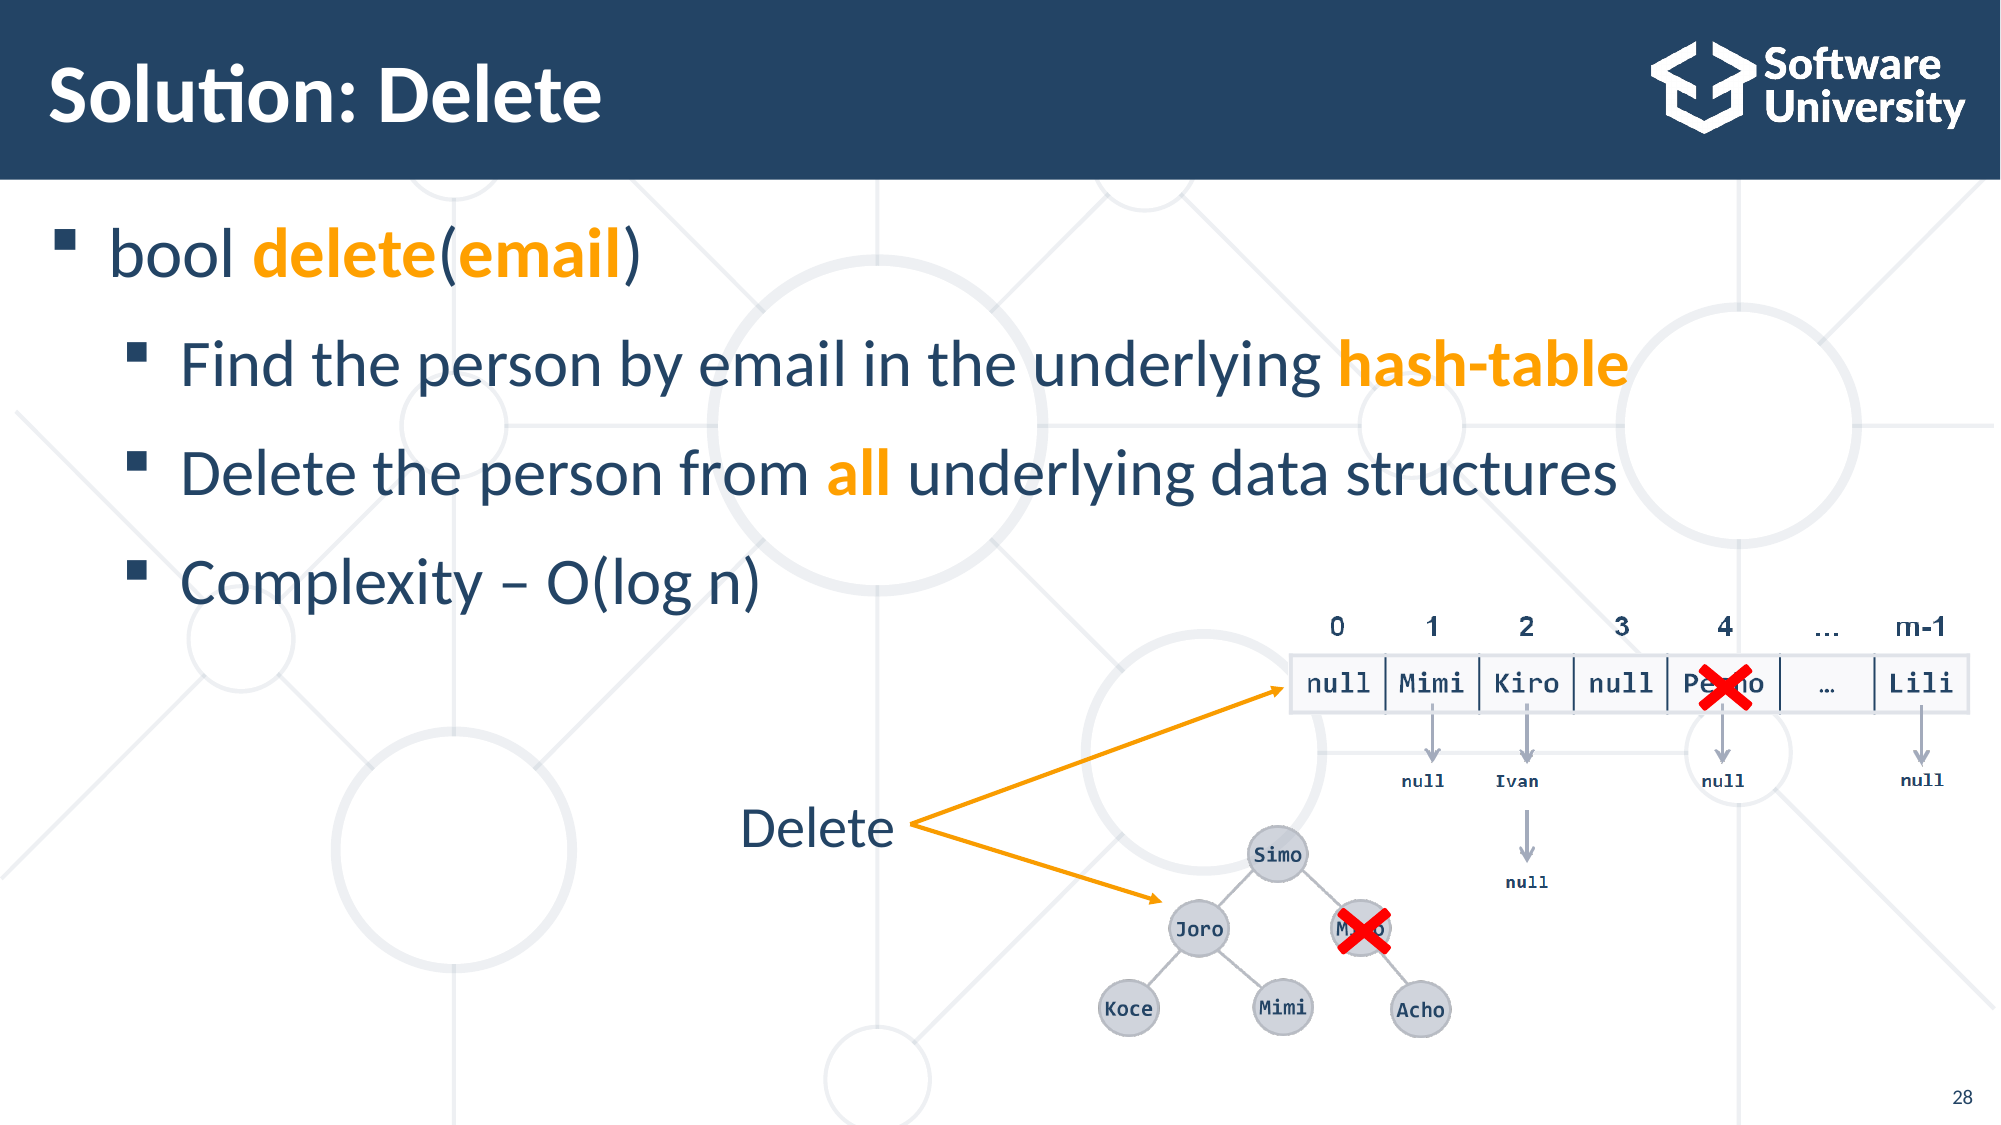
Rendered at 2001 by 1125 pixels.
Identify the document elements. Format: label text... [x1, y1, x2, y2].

picture [1091, 599, 1990, 1038]
slide_number 28 [1927, 1067, 1989, 1117]
text_box Delete [725, 781, 906, 867]
list bool delete(email) Find the person by email in the underlying hash-table Delete the person from all underlying data structures Complexity – O(log n) [31, 196, 1970, 1104]
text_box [911, 833, 1086, 903]
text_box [911, 687, 1282, 825]
picture [1651, 41, 1966, 134]
title Solution: Delete [31, 16, 1625, 162]
